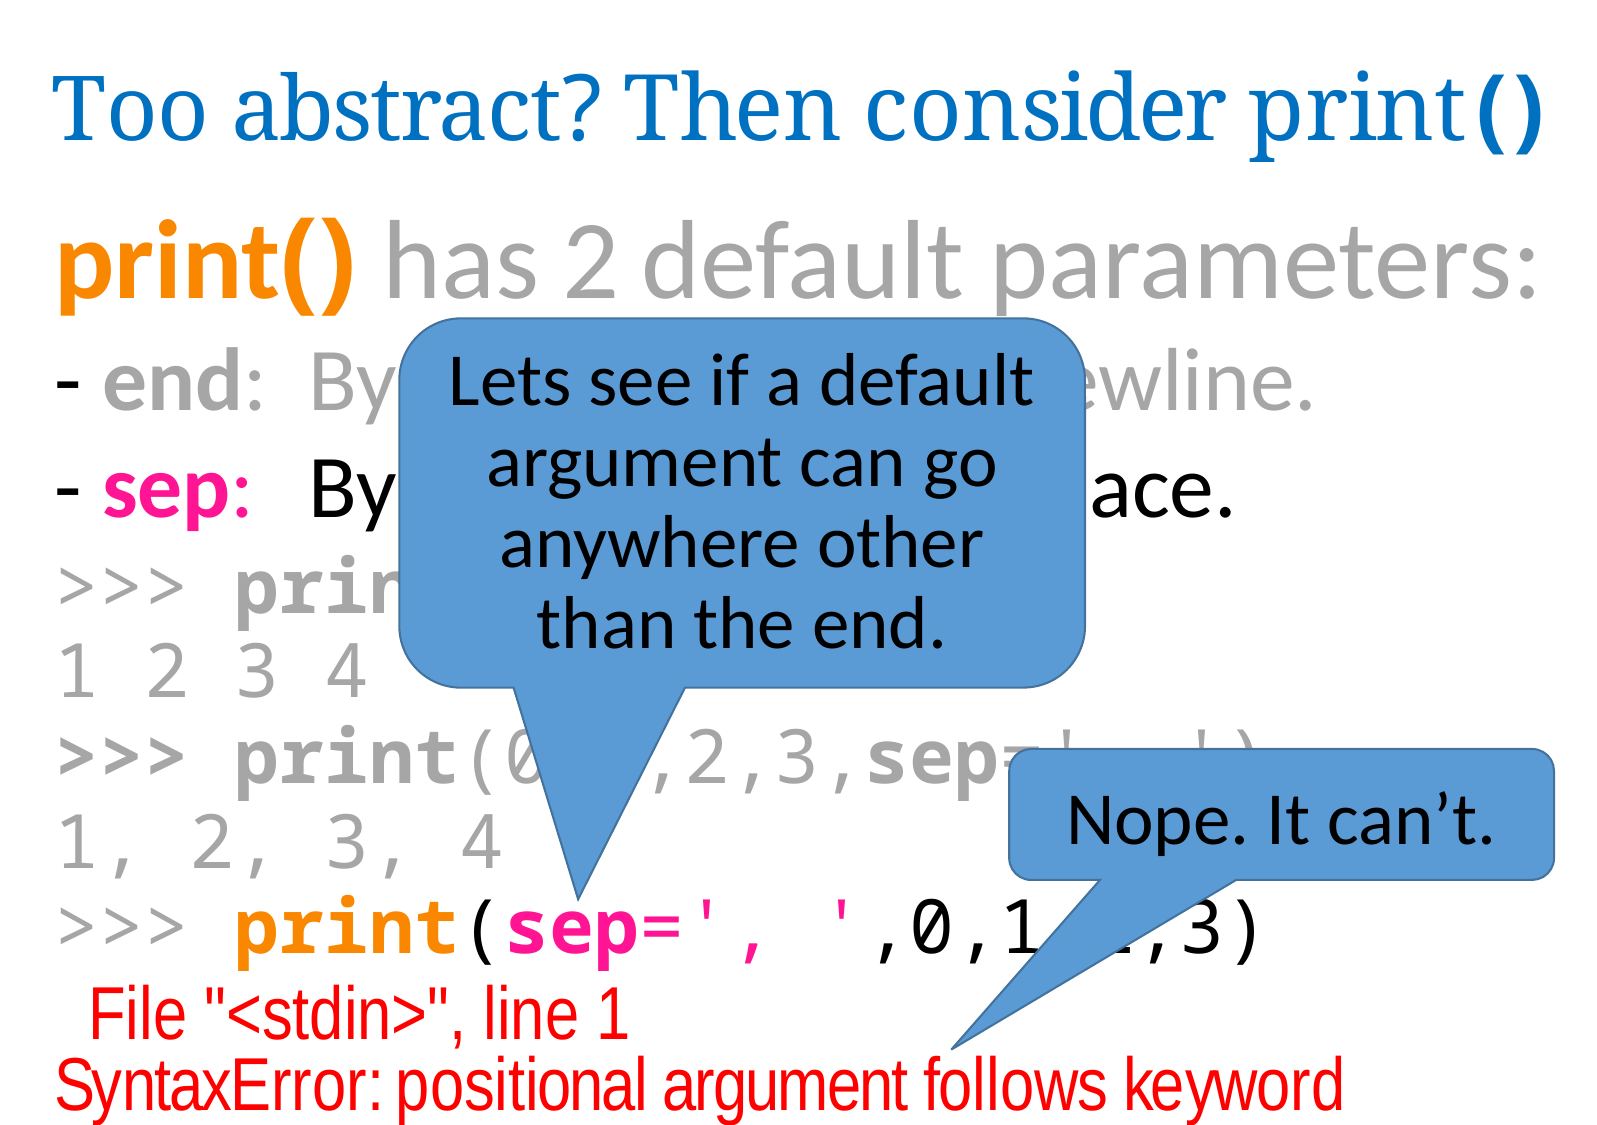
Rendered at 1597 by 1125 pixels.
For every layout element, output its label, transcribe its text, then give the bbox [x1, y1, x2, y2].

text_box Too abstract? Then consider print ( ) [0, 0, 1597, 223]
text_box Lets see if a default argument can go anywhere other than the end. [398, 317, 1087, 902]
text_box Nope. It can’t. [950, 747, 1556, 1051]
text_box print() has 2 default parameters: - end: By default, this is a newline. - sep: By default, this is a space. >>> print(0,1,2,3) 1 2 3 4 >>> print(0,1,2,3,sep=', ') 1, 2, 3, 4 >>> print(sep=', ',0,1,2,3) File "<stdin>", line 1 SyntaxError: positional argument follows keyword argument [39, 223, 1596, 1125]
